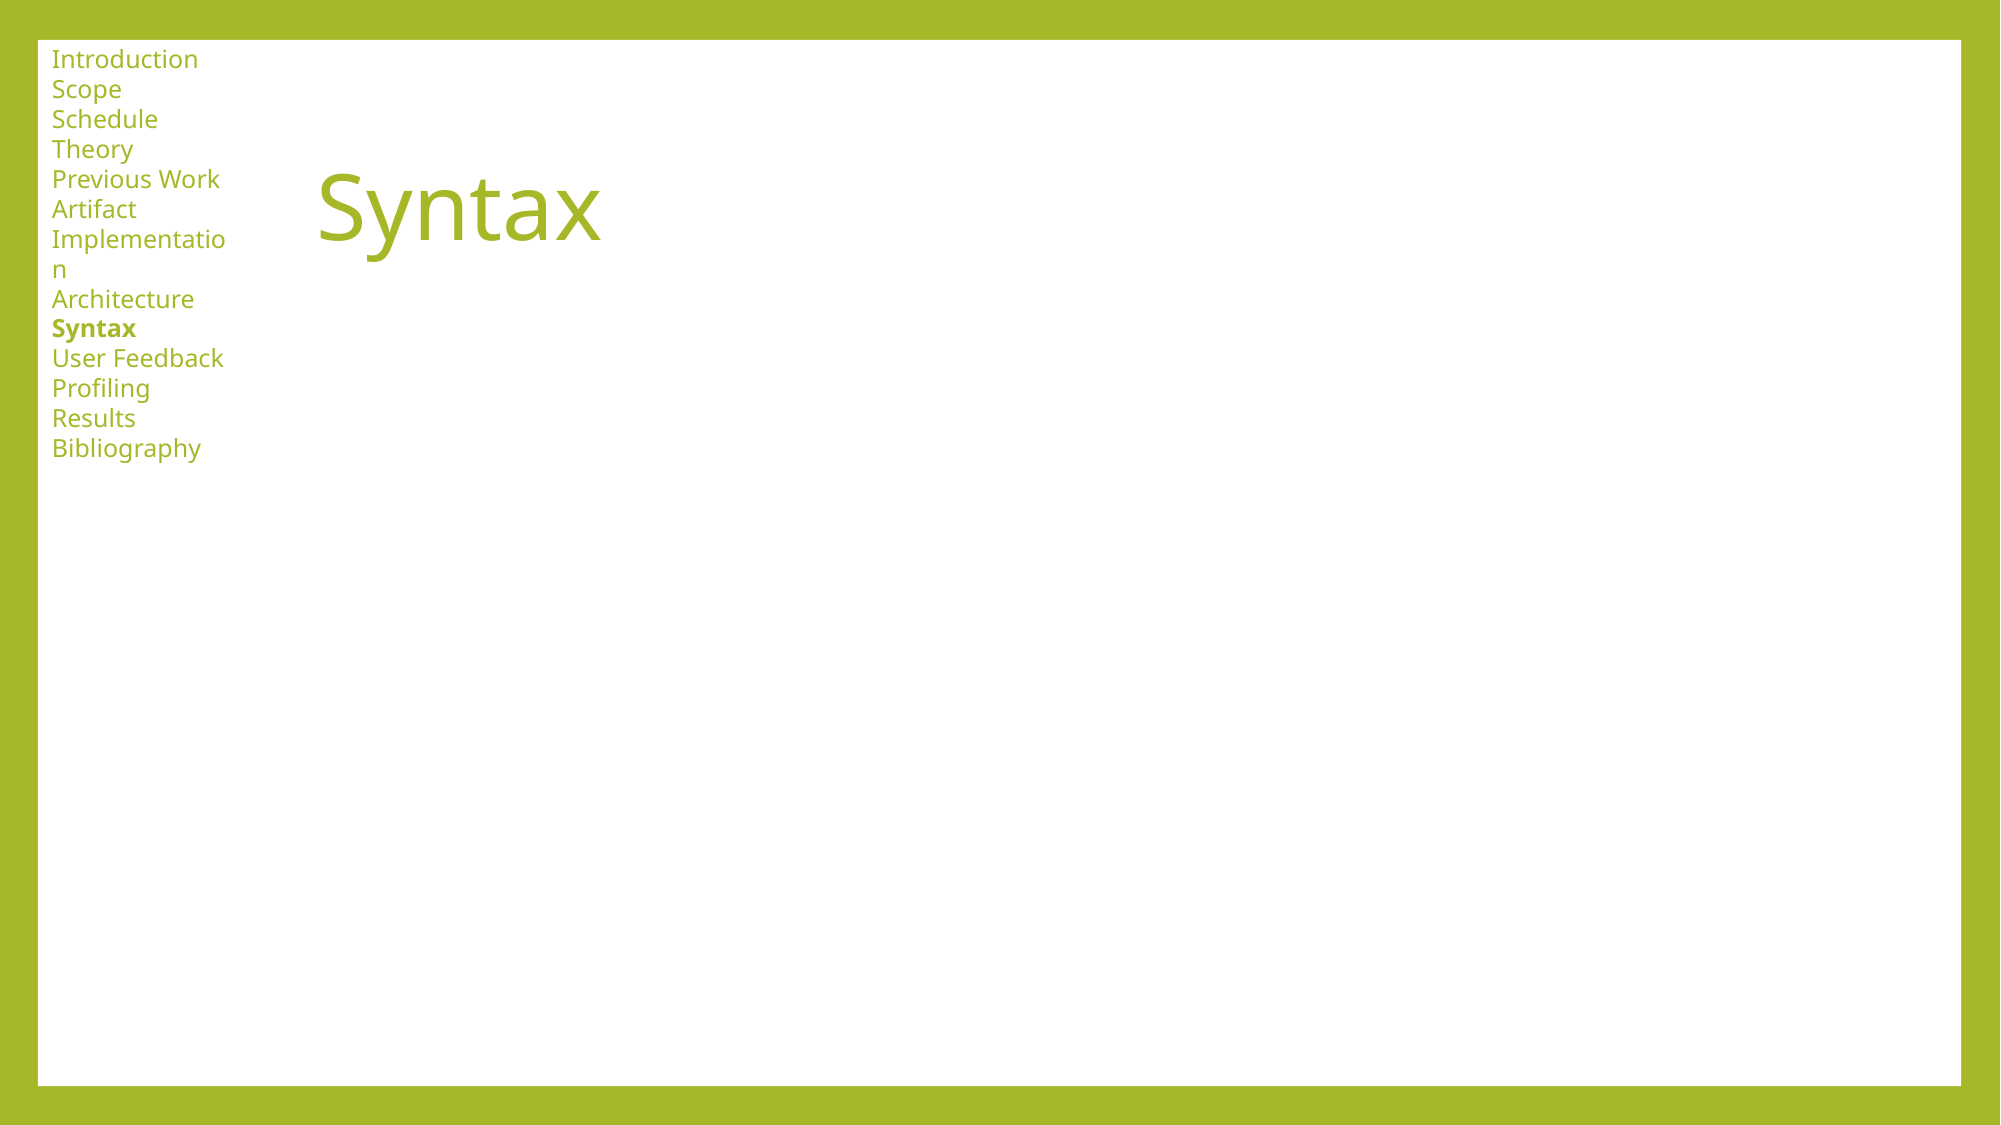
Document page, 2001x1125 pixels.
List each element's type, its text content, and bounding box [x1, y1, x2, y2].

text_box Introduction Scope Schedule Theory Previous Work Artifact Implementation Architecture Syntax User Feedback Profiling Results Bibliography [37, 36, 244, 471]
title Syntax [301, 99, 1808, 323]
